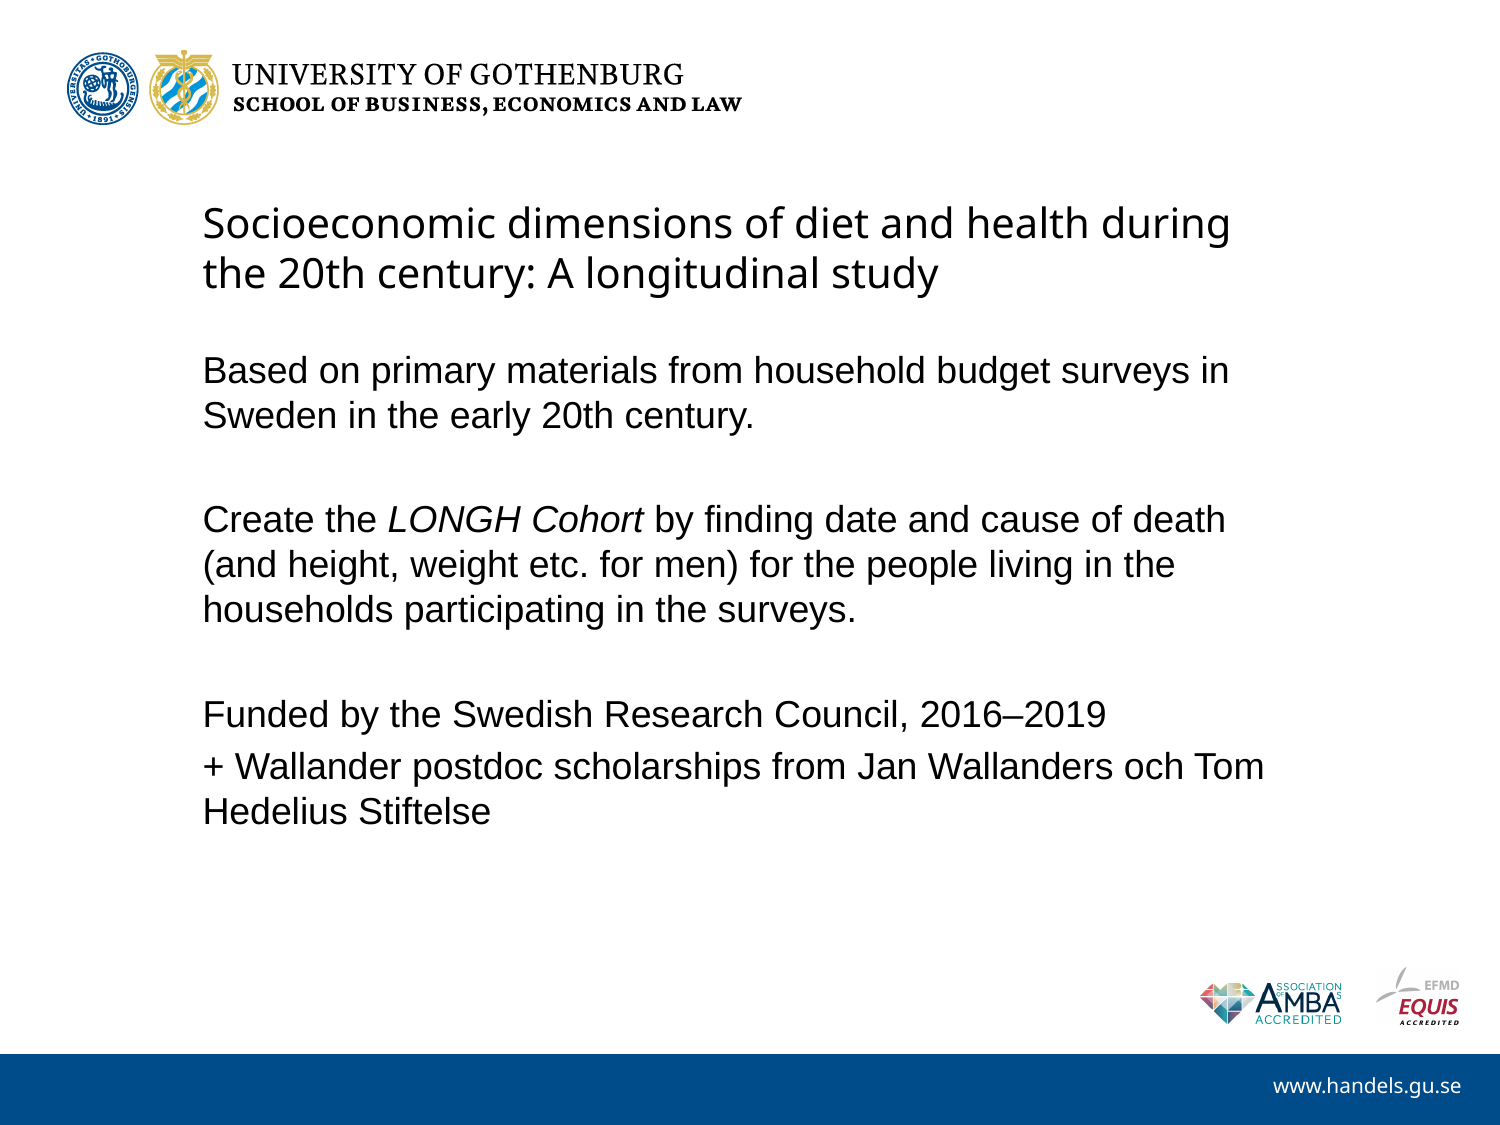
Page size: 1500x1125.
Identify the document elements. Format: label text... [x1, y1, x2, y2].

subtitle Based on primary materials from household budget surveys in Sweden in the early 20th century. Create the LONGH Cohort by finding date and cause of death (and height, weight etc. for men) for the people living in the households participating in the surveys. Funded by the Swedish Research Council, 2016–2019 + Wallander postdoc scholarships from Jan Wallanders och Tom Hedelius Stiftelse [187, 337, 1318, 906]
picture [1198, 982, 1341, 1025]
picture [1376, 967, 1459, 1025]
picture [67, 50, 742, 125]
title Socioeconomic dimensions of diet and health during the 20th century: A longitudinal study [187, 184, 1288, 310]
